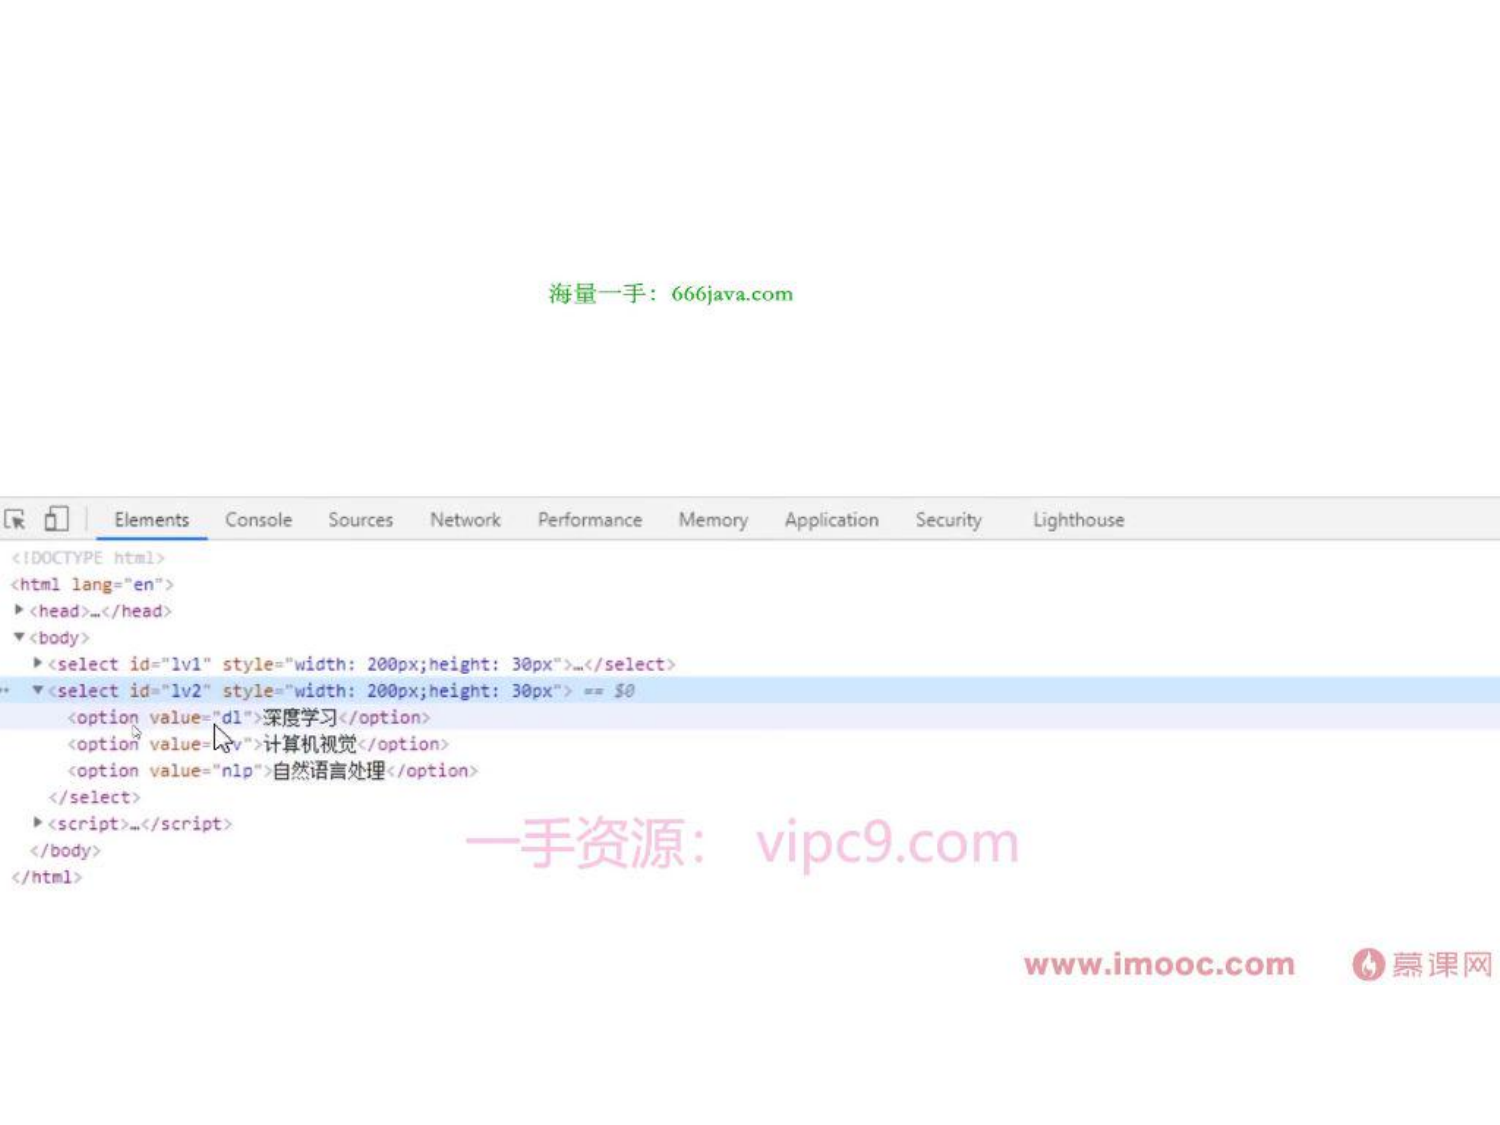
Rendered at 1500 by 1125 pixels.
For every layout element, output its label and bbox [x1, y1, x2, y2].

picture [0, 140, 1500, 985]
